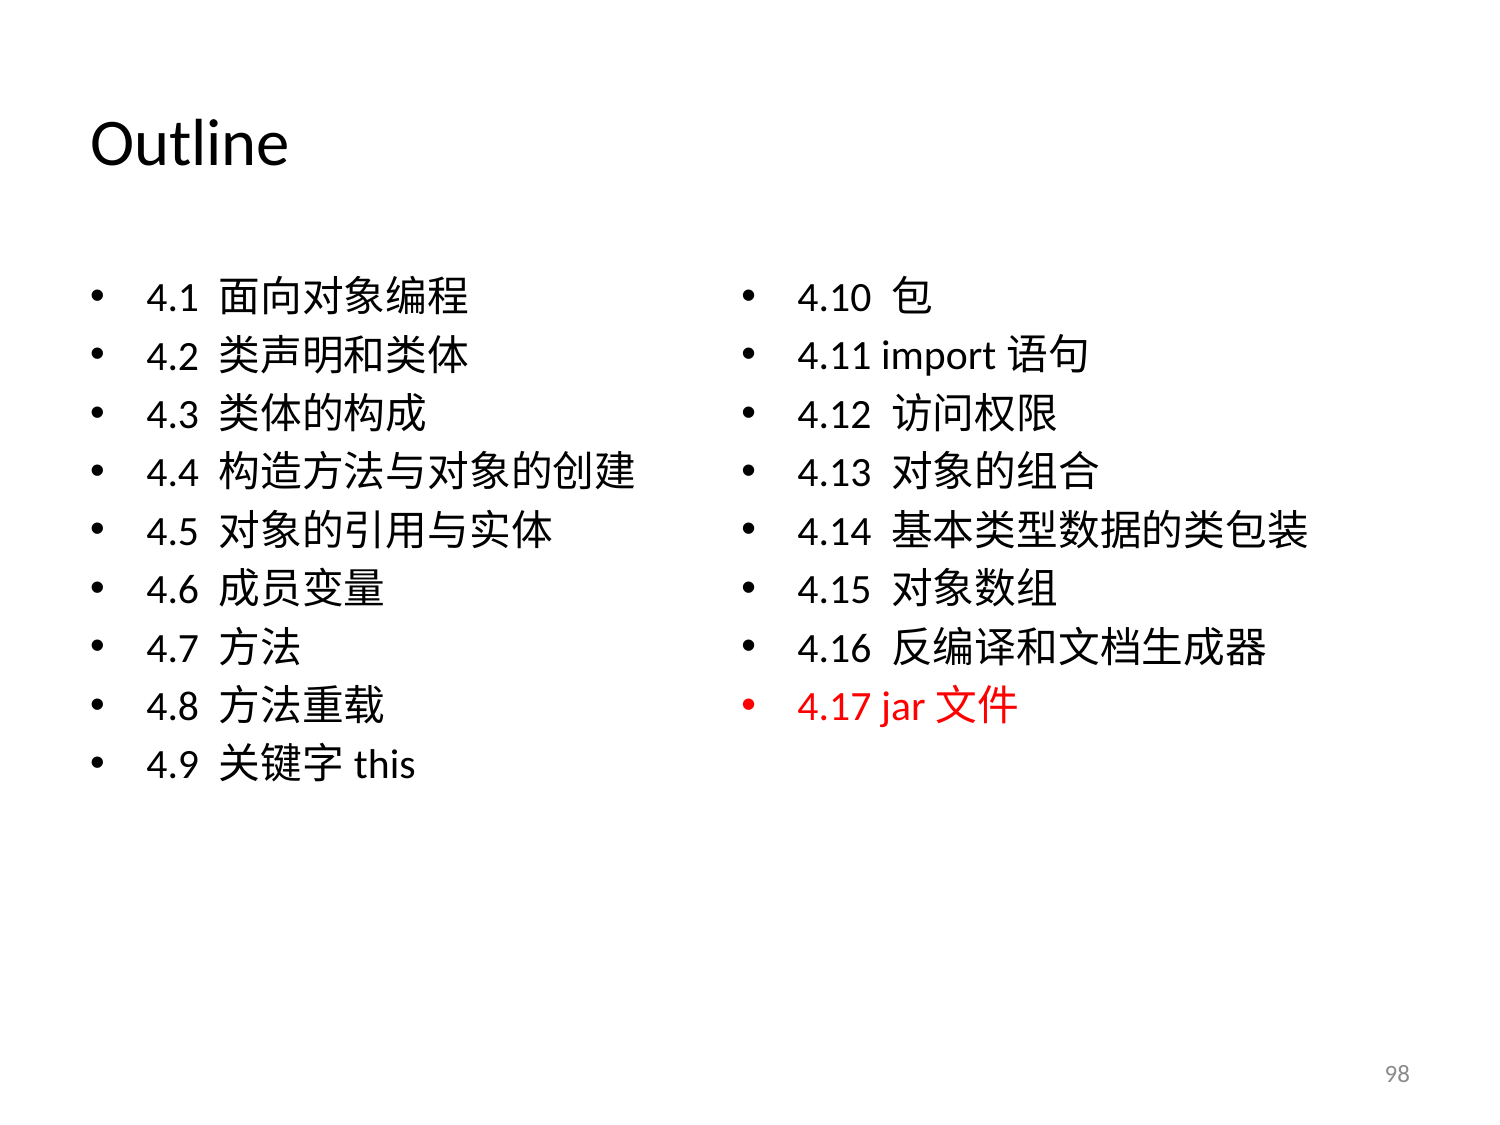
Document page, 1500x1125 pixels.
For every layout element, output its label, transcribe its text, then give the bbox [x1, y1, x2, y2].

list 4.1 面向对象编程 4.2 类声明和类体 4.3 类体的构成 4.4 构造方法与对象的创建 4.5 对象的引用与实体 4.6 成员变量 4.7 方法 4.8 方法重载 4.9 关键字this [75, 262, 726, 1005]
text_box 4.10 包 4.11 import语句 4.12 访问权限 4.13 对象的组合 4.14 基本类型数据的类包装 4.15 对象数组 4.16 反编译和文档生成器 4.17 jar文件 [726, 262, 1414, 1005]
slide_number 98 [1074, 1042, 1425, 1103]
title Outline [75, 45, 1425, 233]
